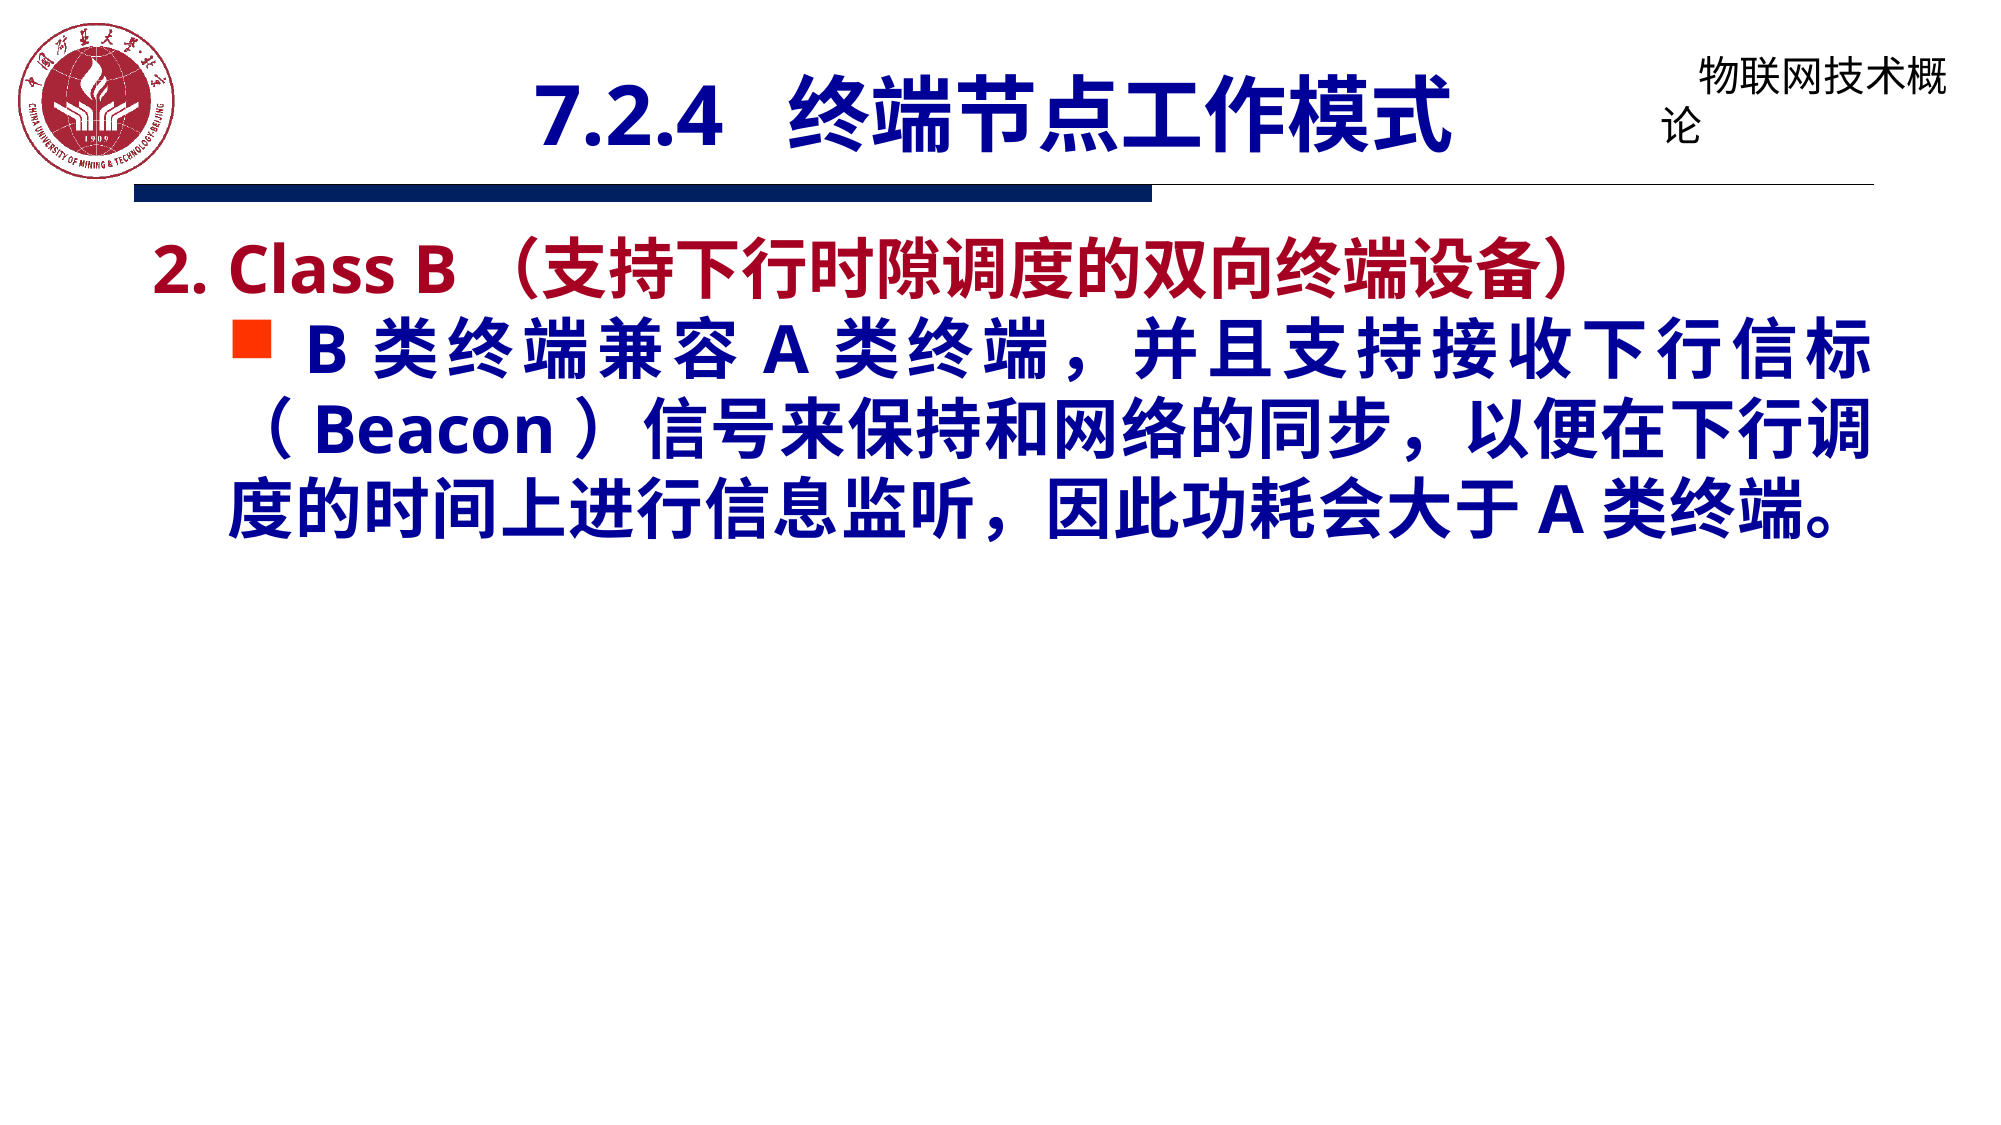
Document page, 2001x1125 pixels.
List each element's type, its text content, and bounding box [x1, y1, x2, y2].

title 7.2.4 终端节点工作模式 [279, 54, 1709, 161]
picture [0, 0, 197, 197]
text_box 2. Class B（支持下行时隙调度的双向终端设备） B类终端兼容A类终端，并且支持接收下行信标（Beacon）信号来保持和网络的同步，以便在下行调度的时间上进行信息监听，因此功耗会大于A类终端。 [137, 219, 1888, 1035]
text_box [596, 243, 628, 305]
